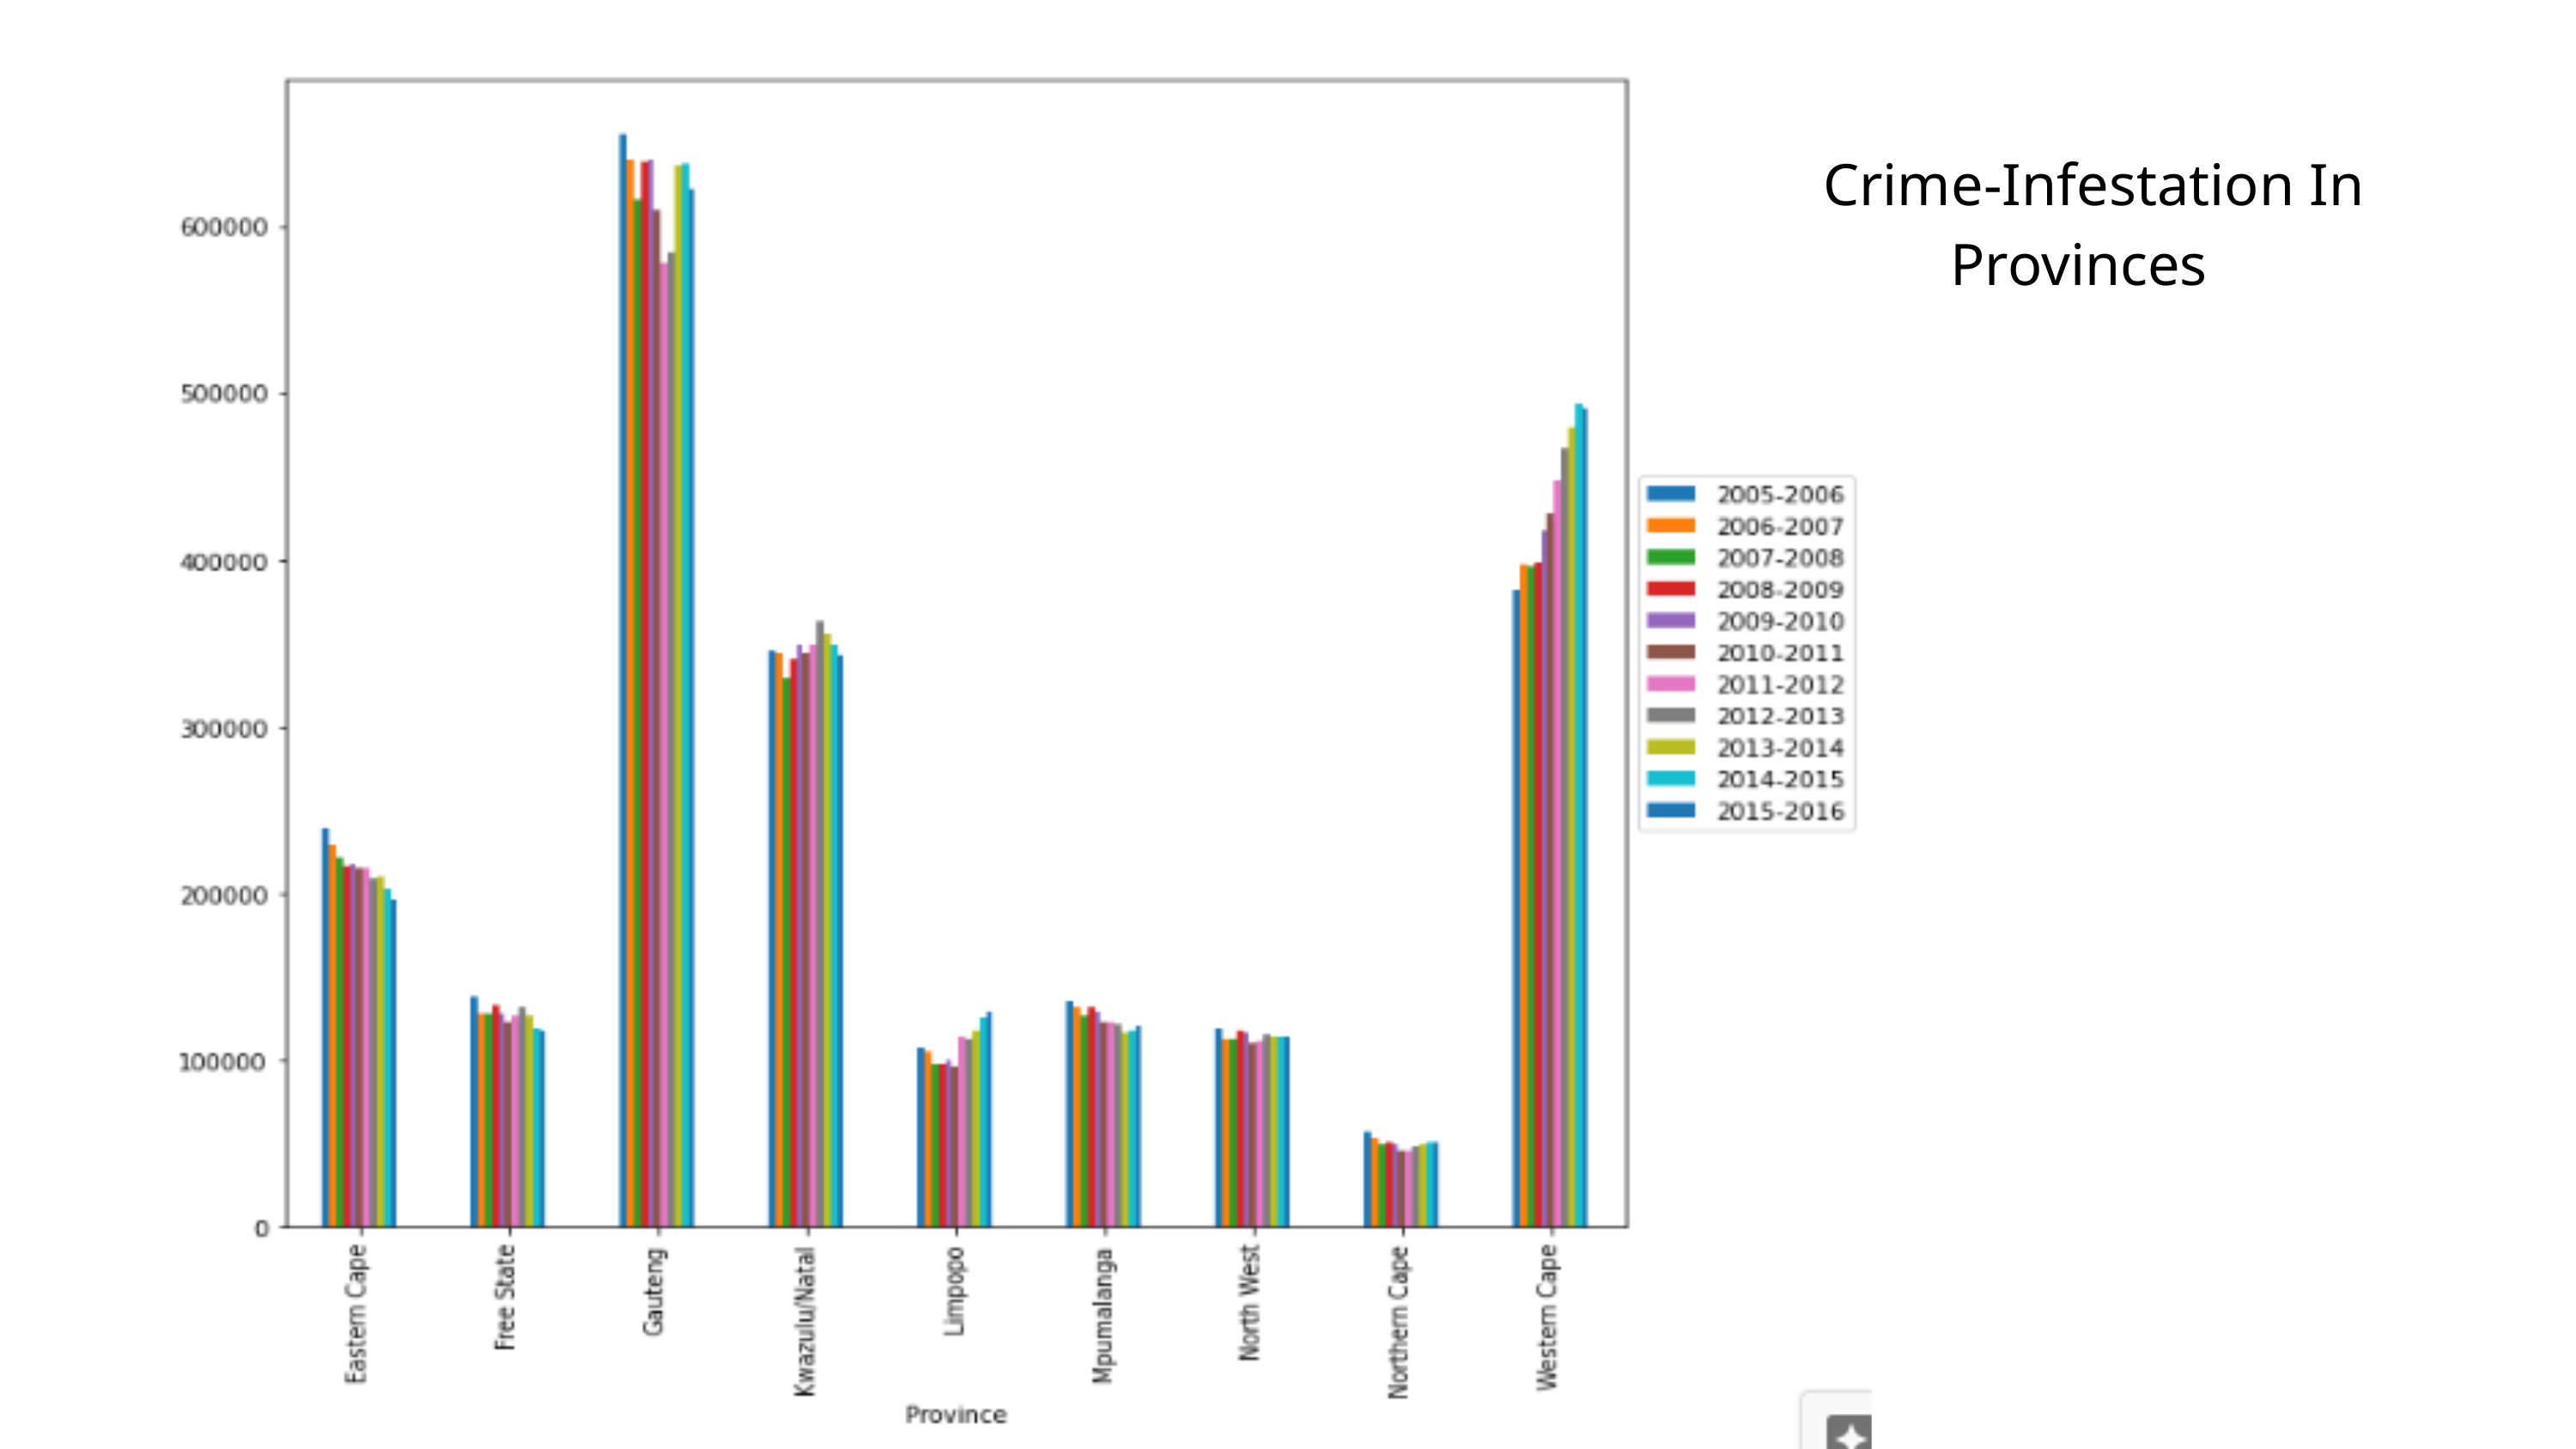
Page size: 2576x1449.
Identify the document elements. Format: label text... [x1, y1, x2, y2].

picture [62, 32, 1872, 1449]
text_box Crime-Infestation In Provinces [1877, 136, 2470, 297]
